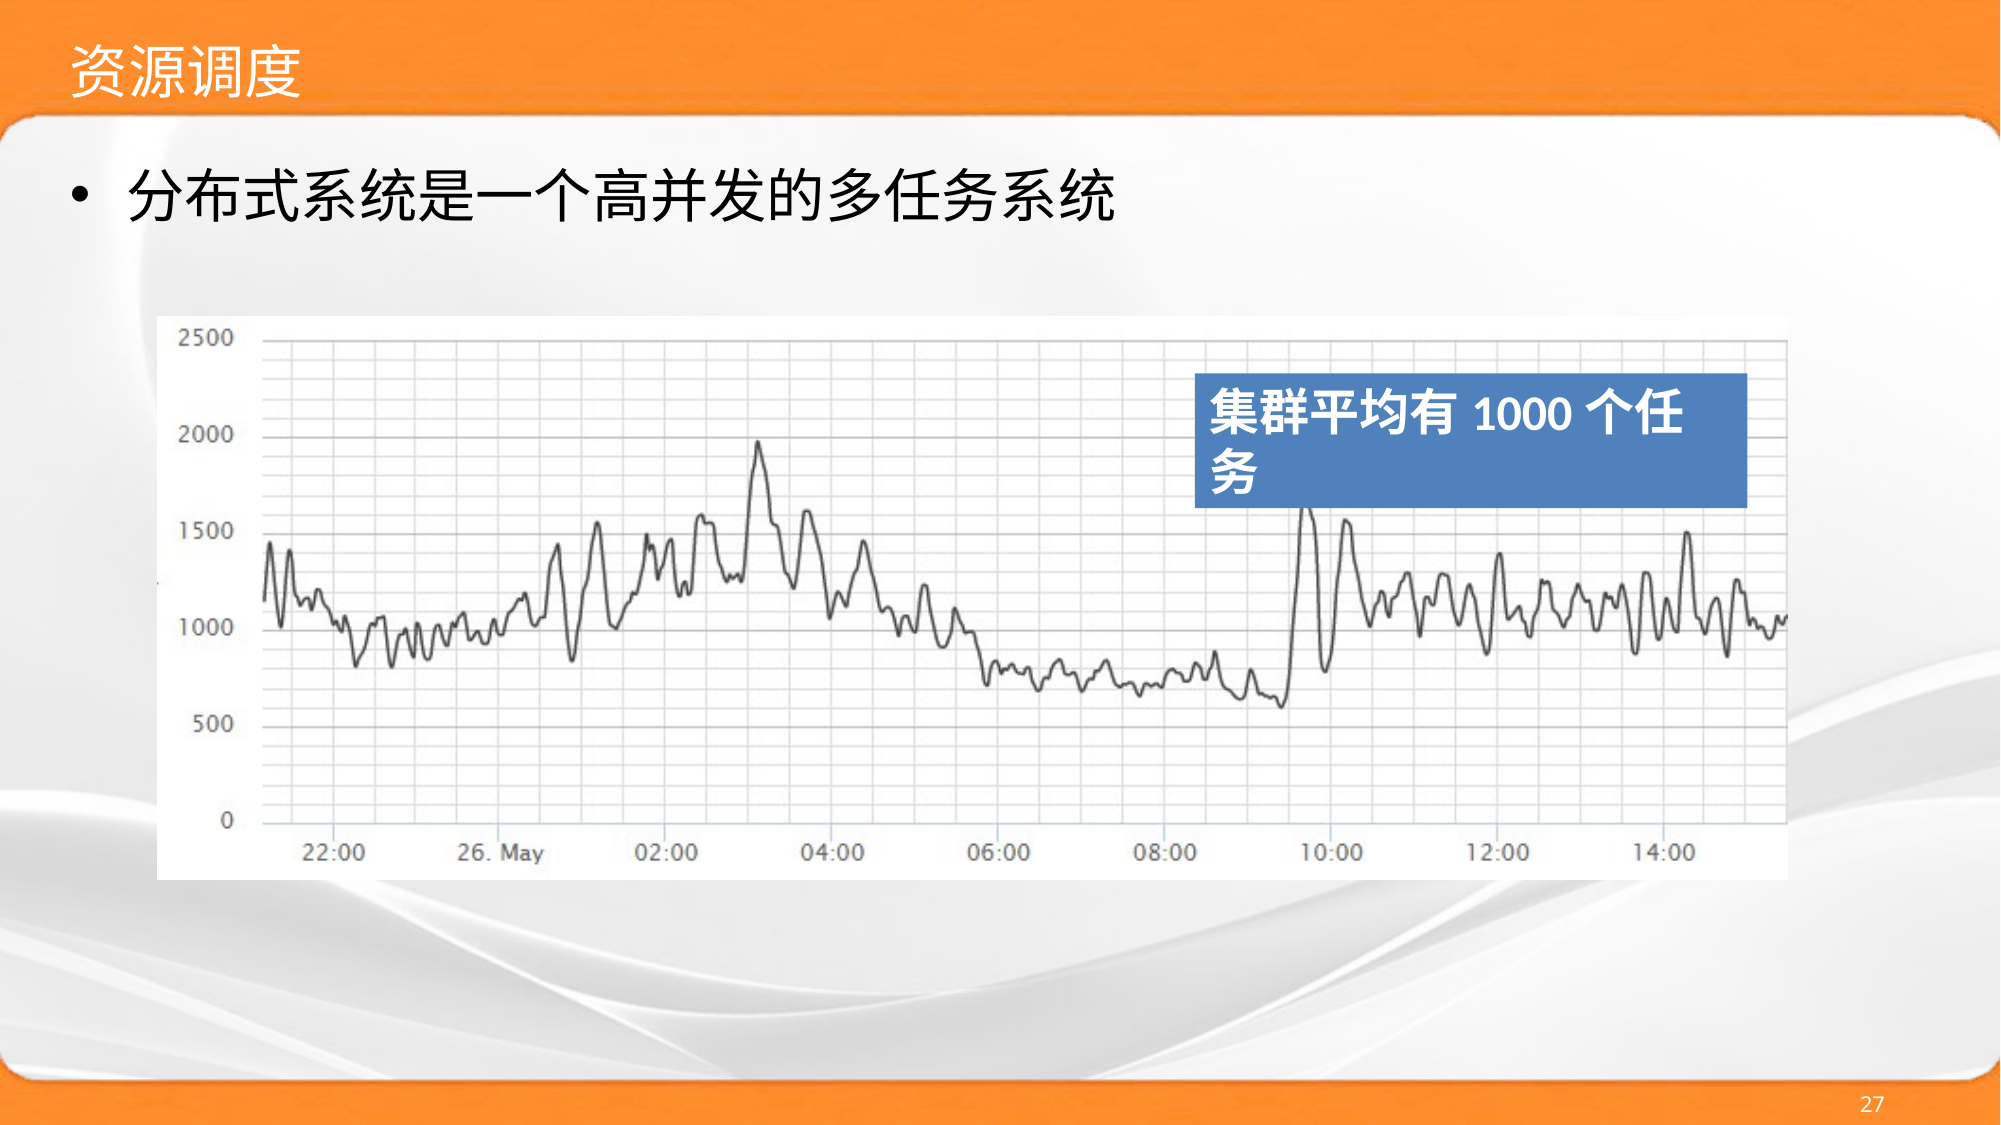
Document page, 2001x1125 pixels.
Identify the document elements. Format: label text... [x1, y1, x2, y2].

list 分布式系统是一个高并发的多任务系统 [54, 151, 1946, 1045]
title 资源调度 [54, 23, 1788, 117]
slide_number 27 [1433, 1085, 1900, 1125]
picture [0, 0, 2001, 1125]
